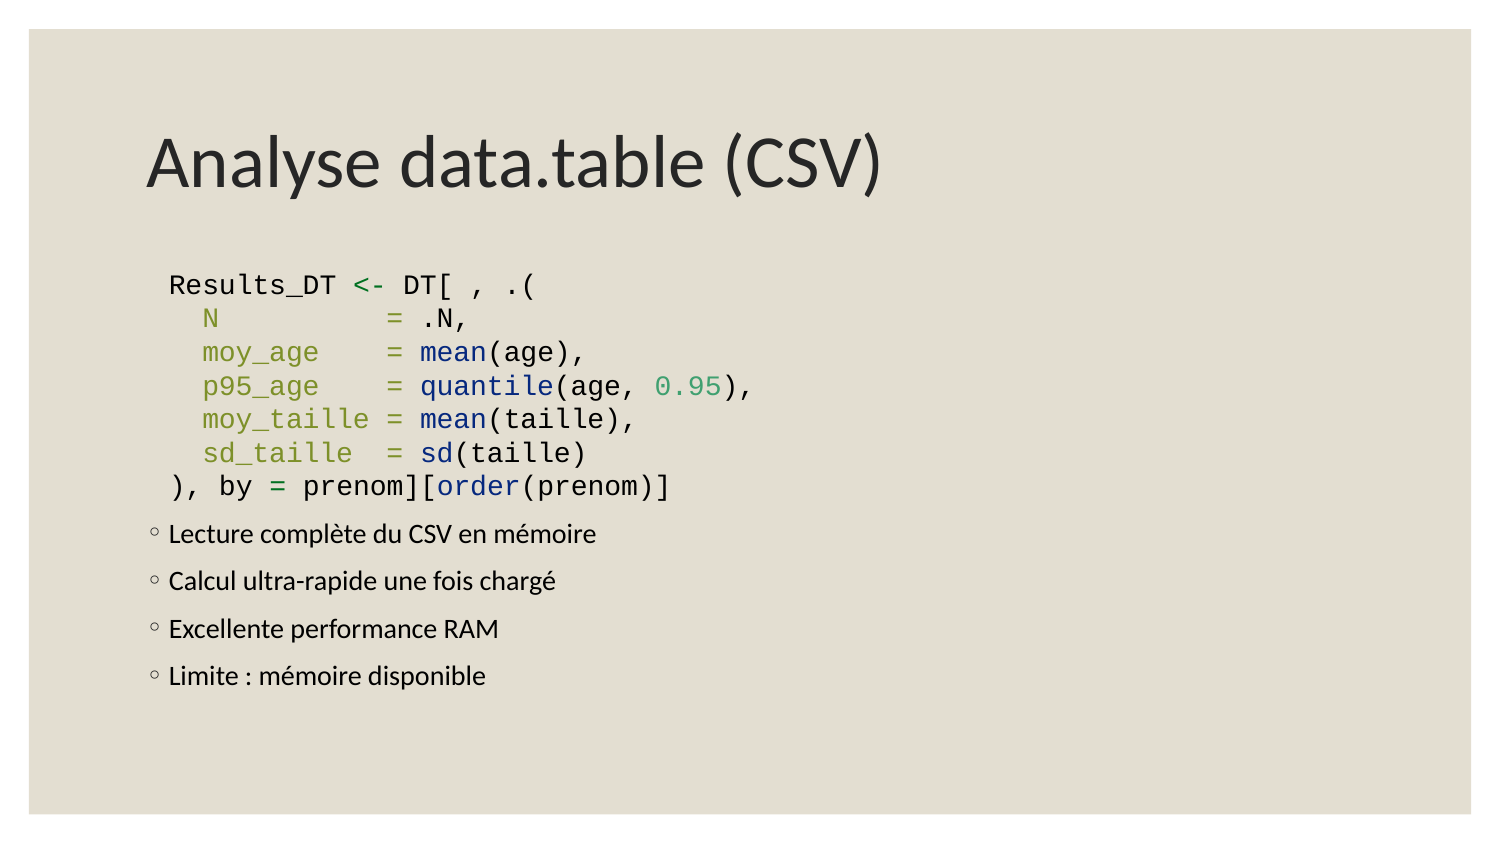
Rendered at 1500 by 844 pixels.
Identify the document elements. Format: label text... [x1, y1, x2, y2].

title Analyse data.table (CSV) [131, 79, 1369, 248]
list Results_DT <- DT[ , .( N = .N, moy_age = mean(age), p95_age = quantile(age, 0.95), moy_taille = mean(taille), sd_taille = sd(taille) ), by = prenom][order(prenom)] Lecture complète du CSV en mémoire Calcul ultra-rapide une fois chargé Excellente performance RAM Limite : mémoire disponible [131, 258, 1369, 743]
